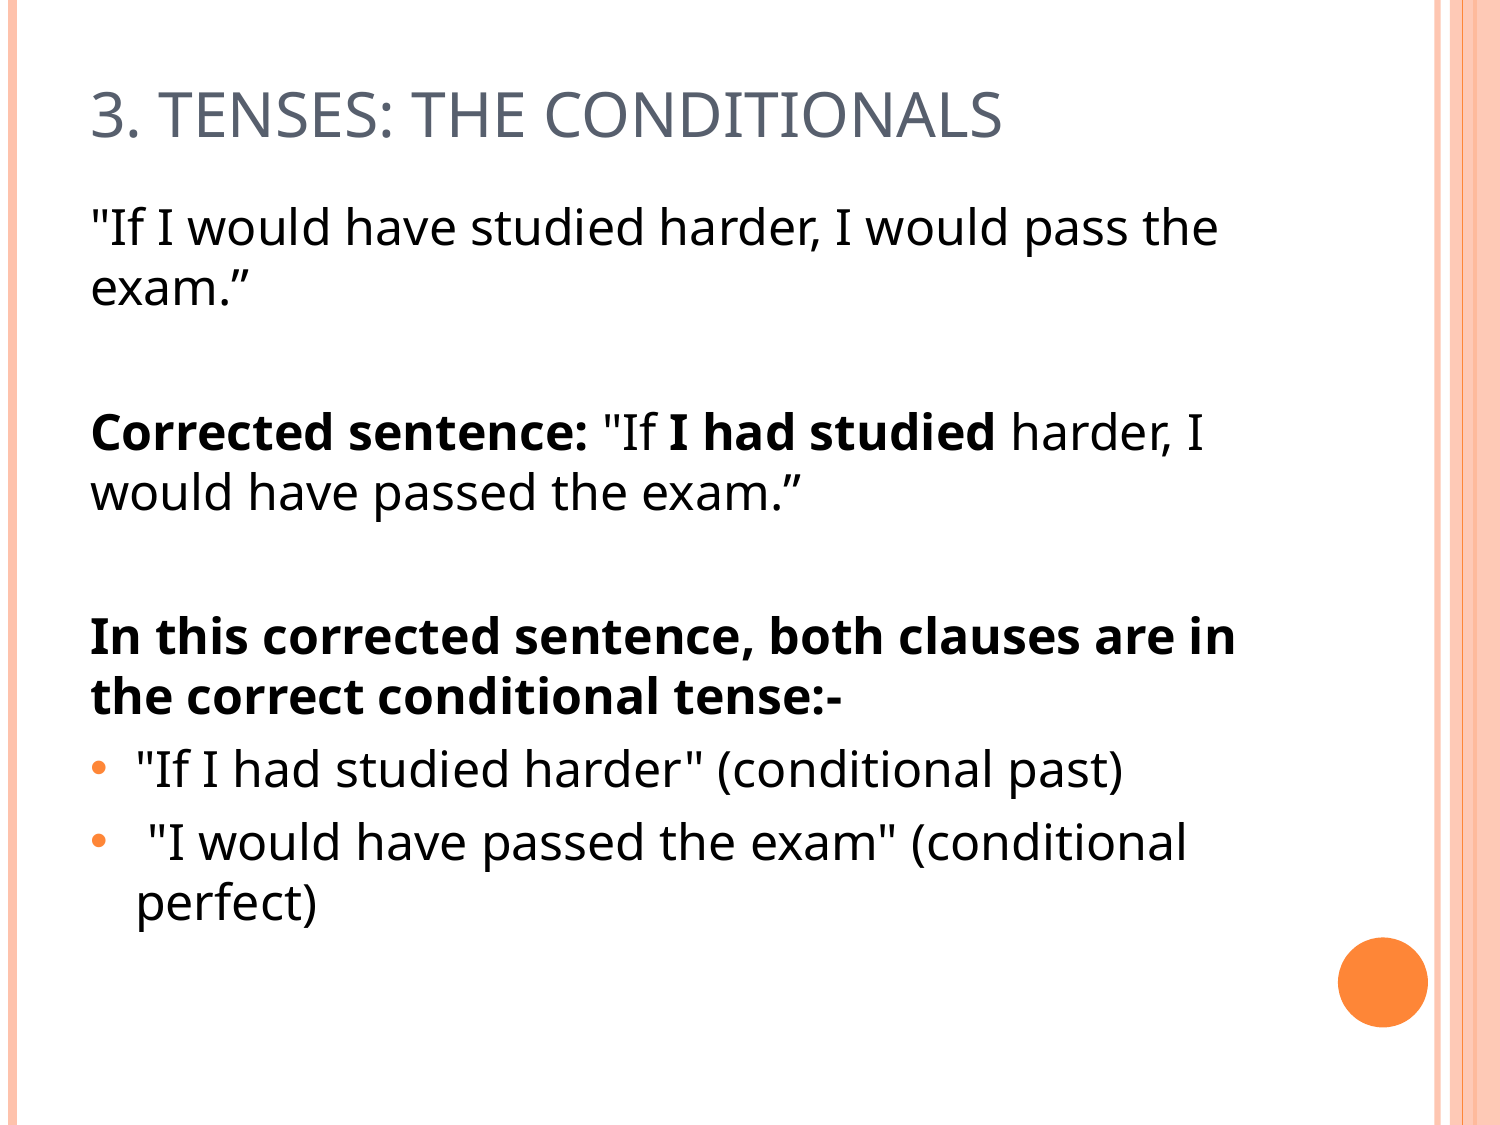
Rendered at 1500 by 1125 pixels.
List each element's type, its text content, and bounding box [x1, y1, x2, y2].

title 3. Tenses: The Conditionals [75, 50, 1300, 158]
list "If I would have studied harder, I would pass the exam.” Corrected sentence: "If I had studied harder, I would have passed the exam.” In this corrected sentence, both clauses are in the correct conditional tense:- "If I had studied harder" (conditional past) "I would have passed the exam" (conditional perfect) [75, 187, 1300, 1062]
